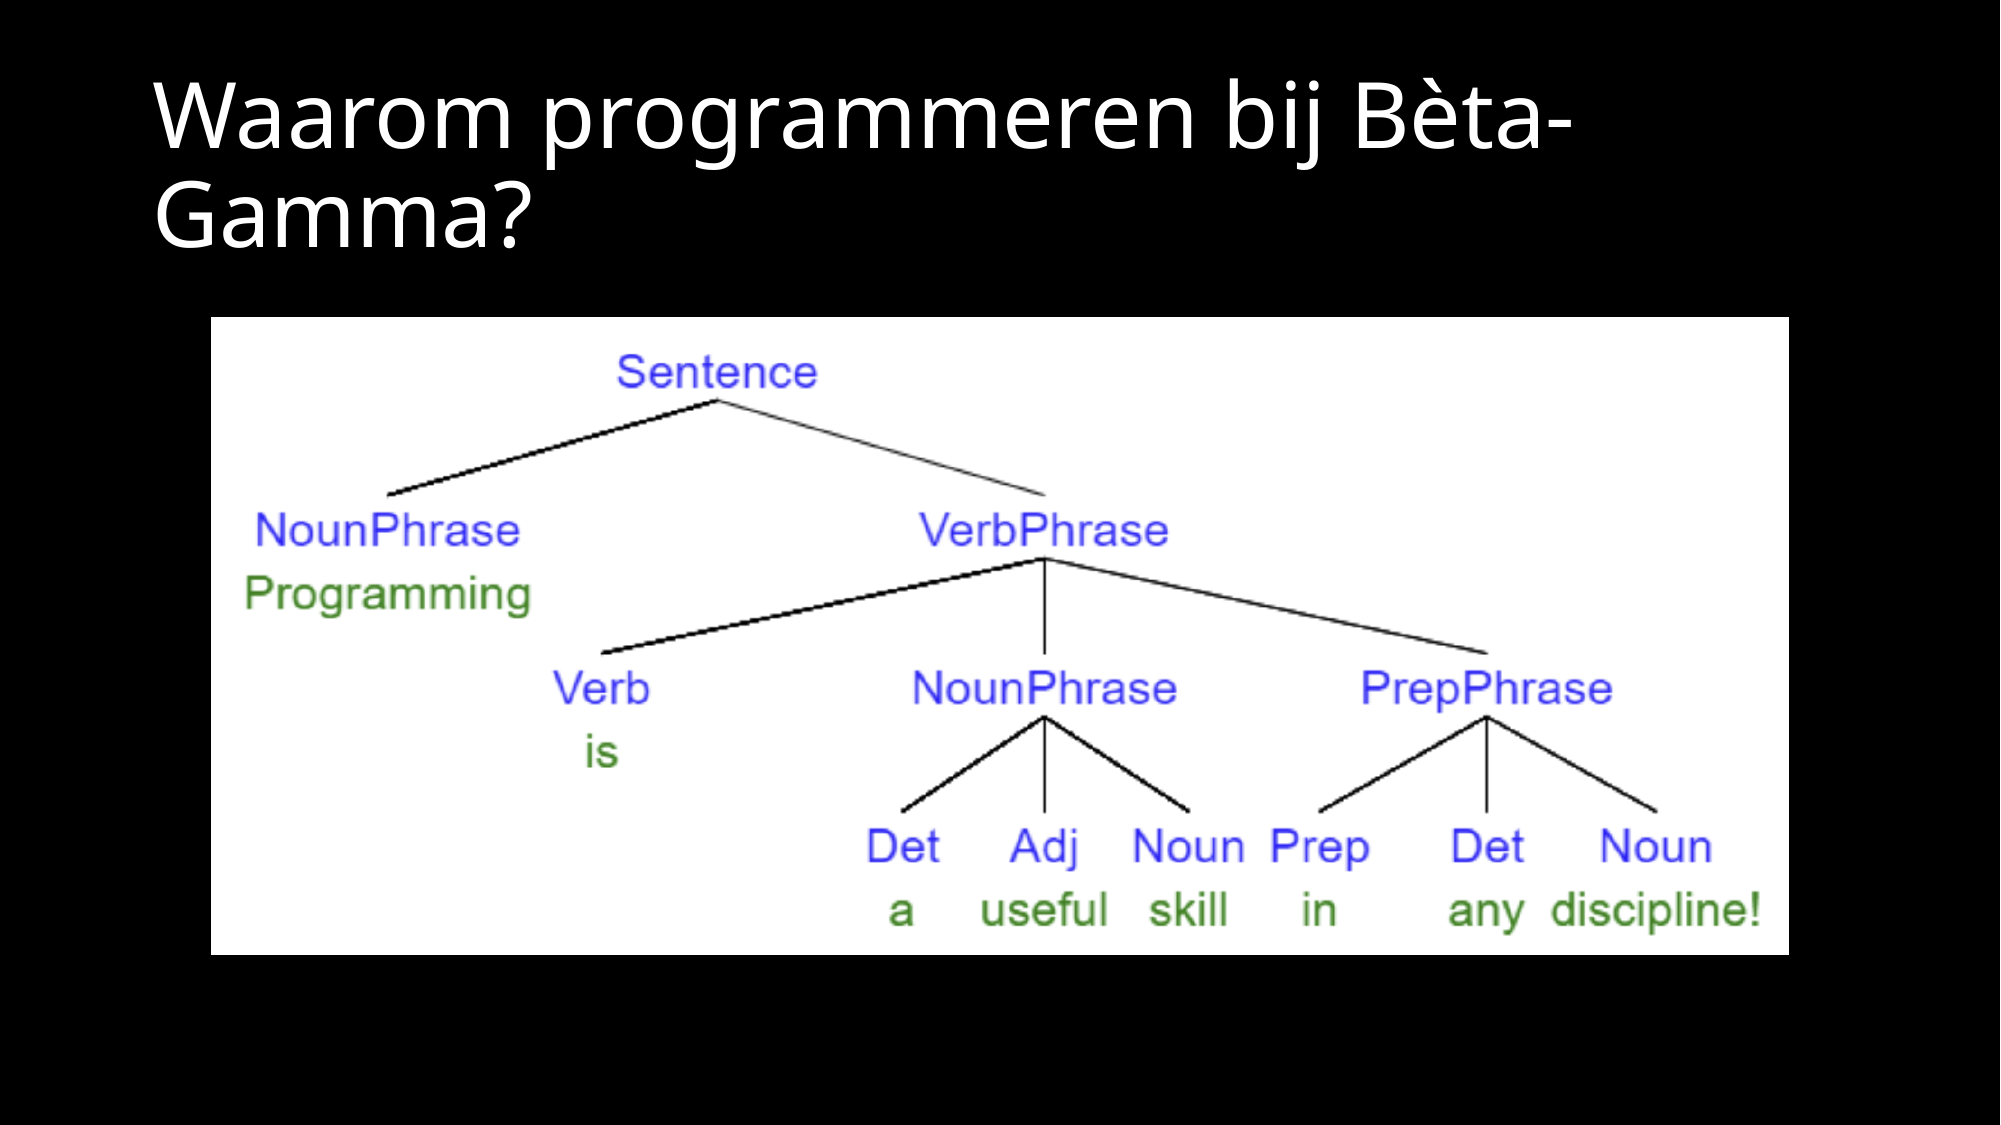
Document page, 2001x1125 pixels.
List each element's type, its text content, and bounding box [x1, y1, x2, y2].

picture [211, 317, 1789, 955]
title Waarom programmeren bij Bèta-Gamma? [137, 59, 1863, 278]
